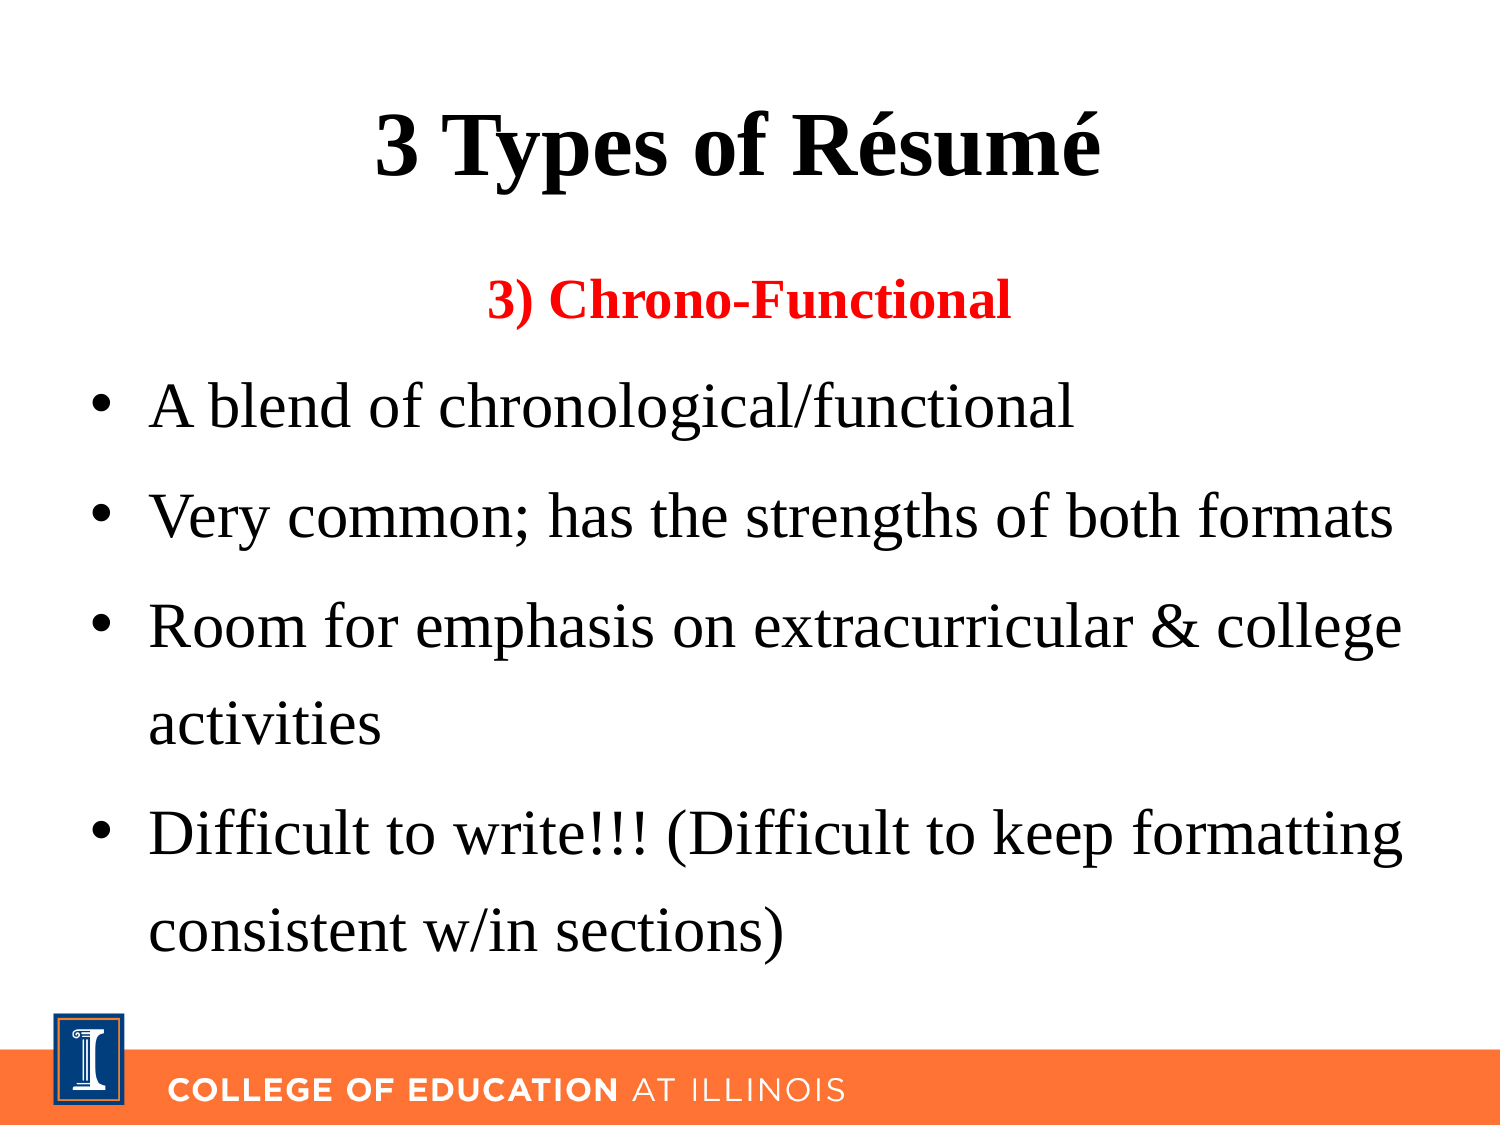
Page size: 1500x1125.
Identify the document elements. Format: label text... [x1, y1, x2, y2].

list 3) Chrono-Functional A blend of chronological/functional Very common; has the strengths of both formats Room for emphasis on extracurricular & college activities Difficult to write!!! (Difficult to keep formatting consistent w/in sections) [75, 262, 1425, 1005]
picture [0, 0, 1500, 1125]
title 3 Types of Résumé [75, 45, 1425, 233]
